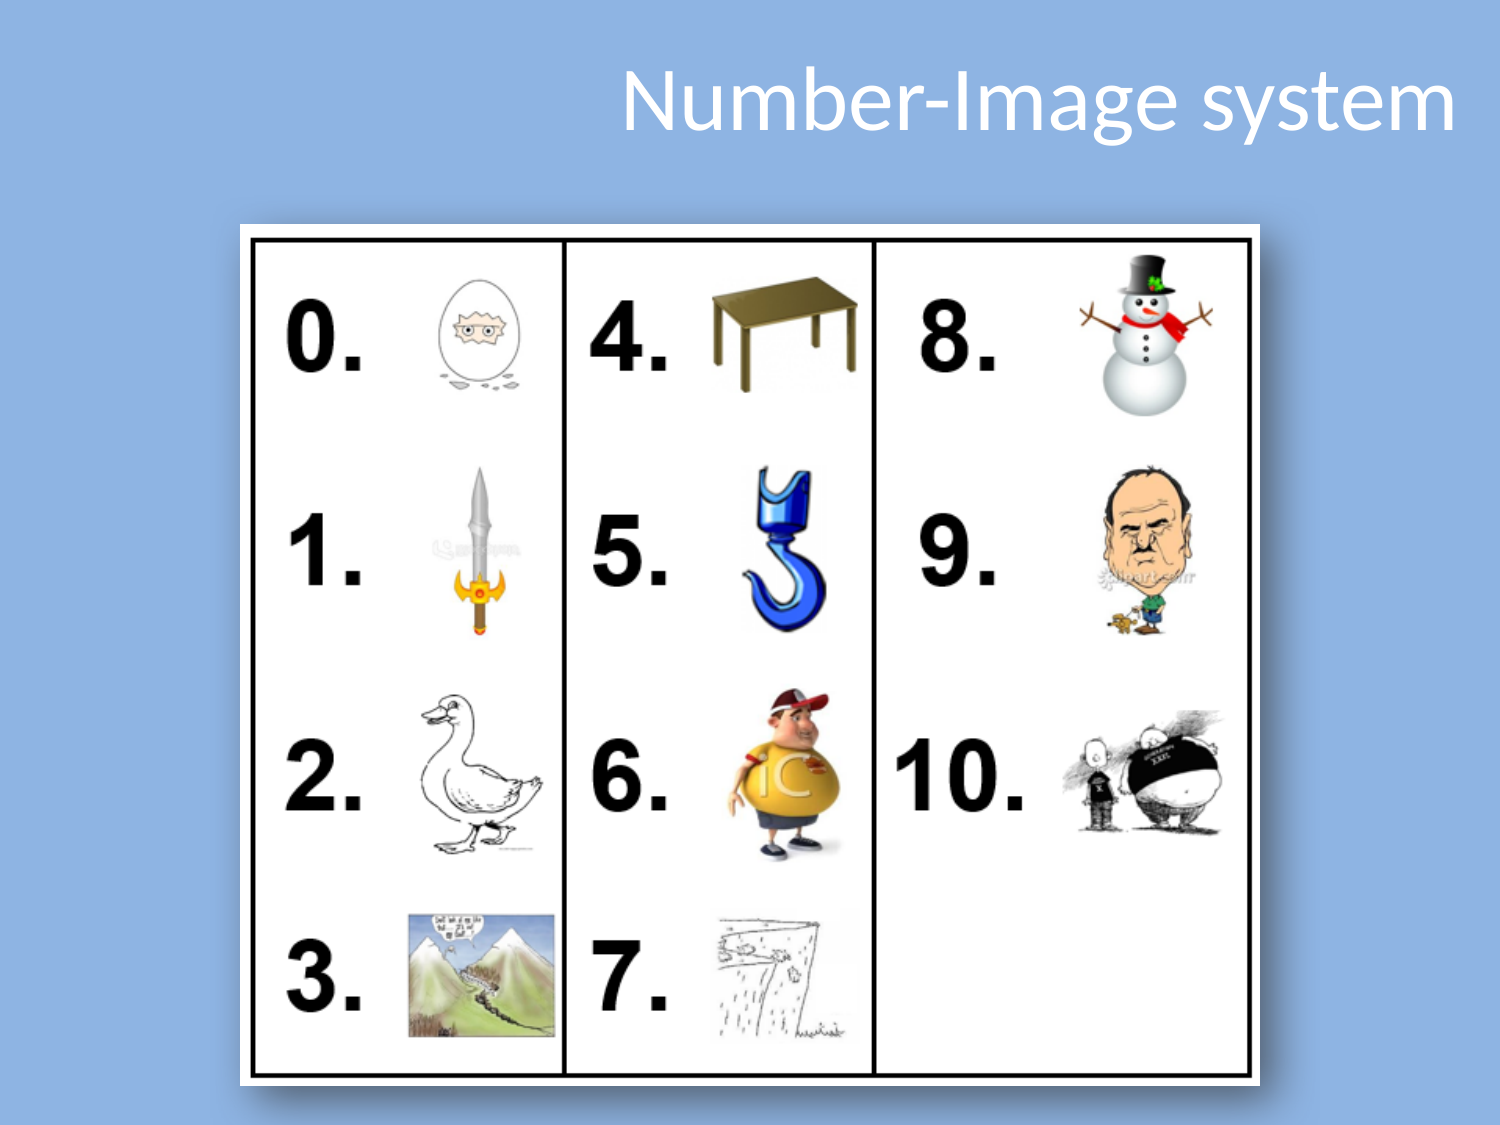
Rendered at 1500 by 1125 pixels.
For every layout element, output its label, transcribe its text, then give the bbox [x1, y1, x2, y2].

picture [240, 224, 1260, 1087]
title Number-Image system [24, 12, 1475, 175]
